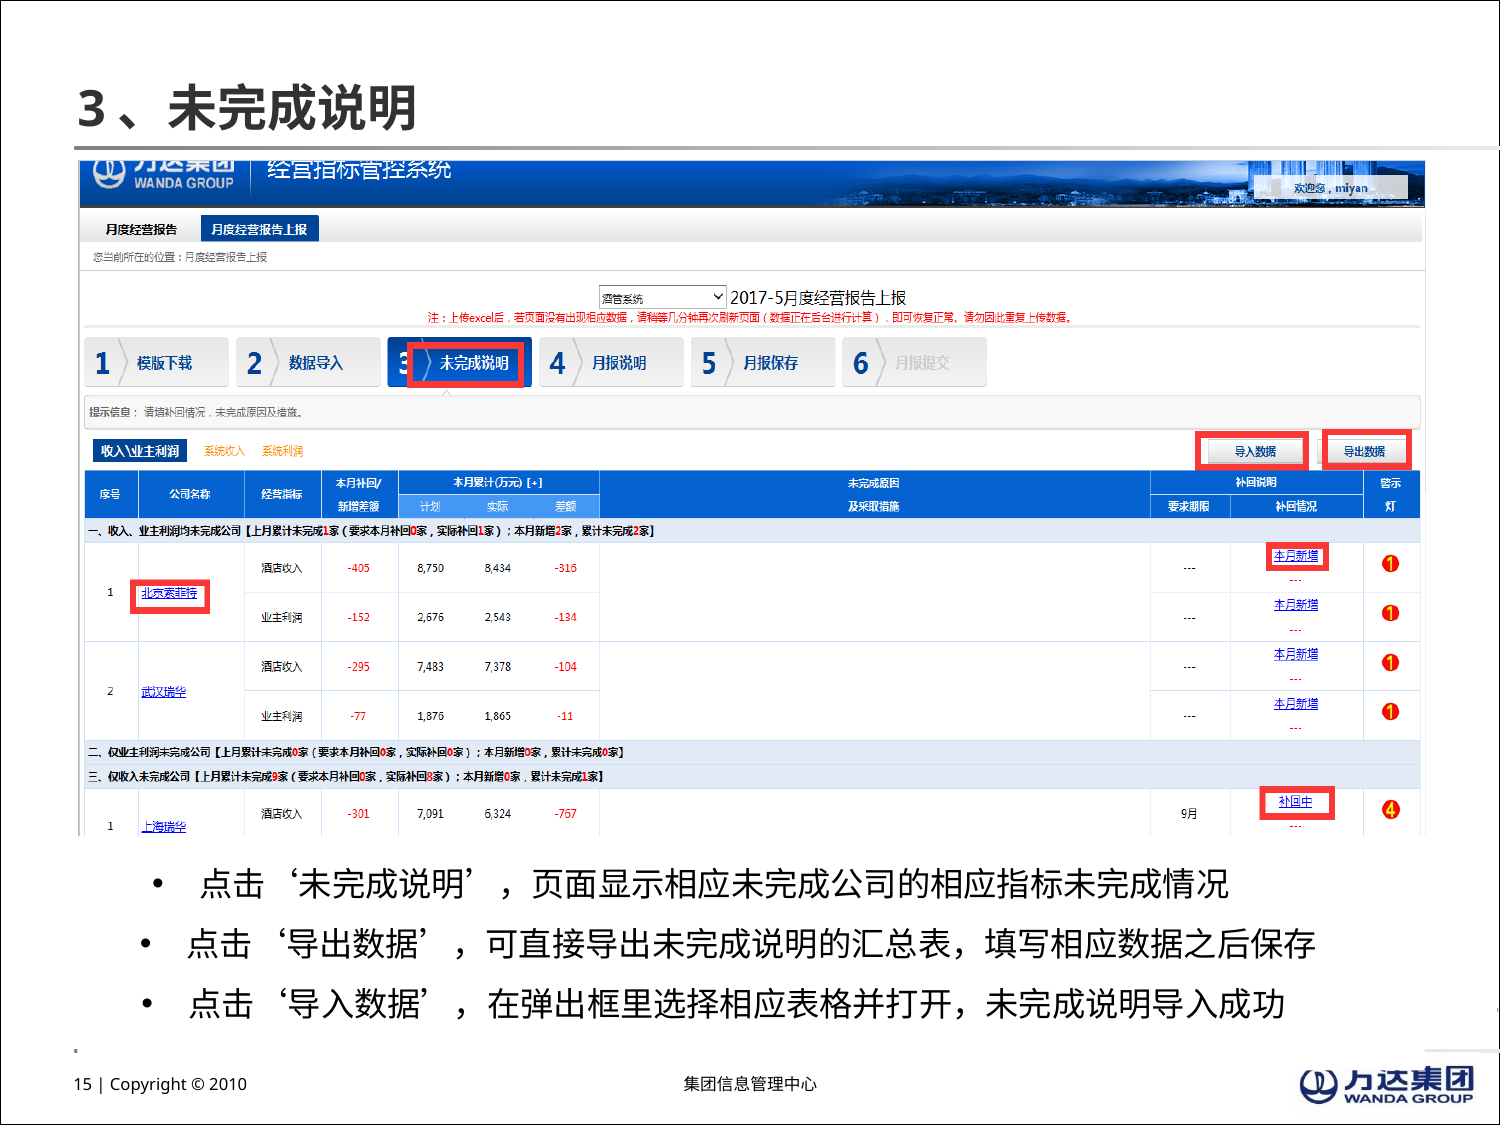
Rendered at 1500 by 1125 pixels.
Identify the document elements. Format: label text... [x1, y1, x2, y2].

slide_number 14 | Copyright © 2010 [58, 1070, 583, 1105]
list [78, 160, 1426, 836]
picture [1290, 1052, 1479, 1114]
text_box 点击‘未完成说明’，页面显示相应未完成公司的相应指标未完成情况 点击‘导出数据’，可直接导出未完成说明的汇总表，填写相应数据之后保存 点击‘导入数据’，在弹出框里选择相应表格并打开，未完成说明导入成功 [77, 843, 1425, 1071]
title 3、未完成说明 [77, 76, 1425, 137]
